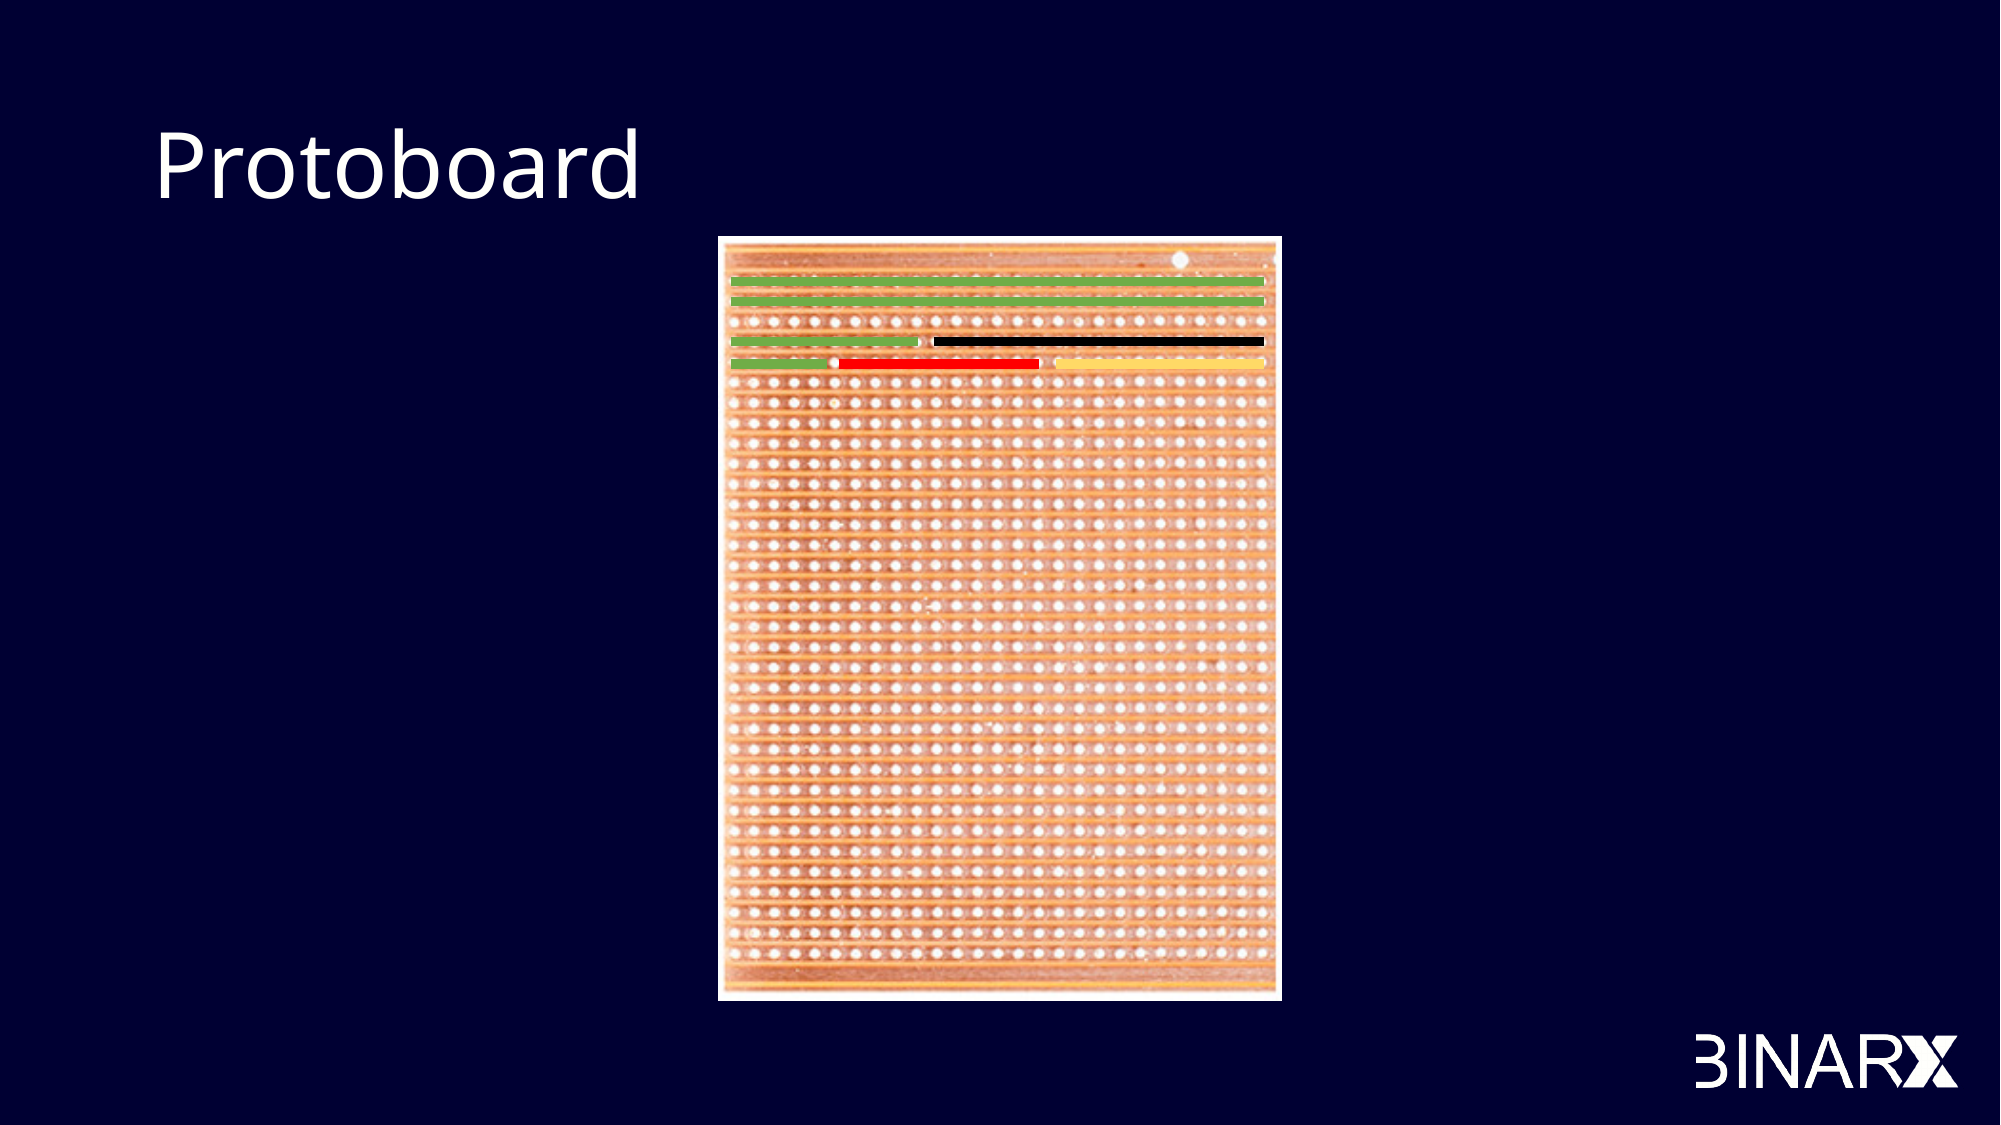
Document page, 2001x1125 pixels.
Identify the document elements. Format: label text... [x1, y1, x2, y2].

picture [1696, 1032, 1964, 1090]
picture [718, 236, 1282, 1001]
title Protoboard [137, 59, 1863, 278]
